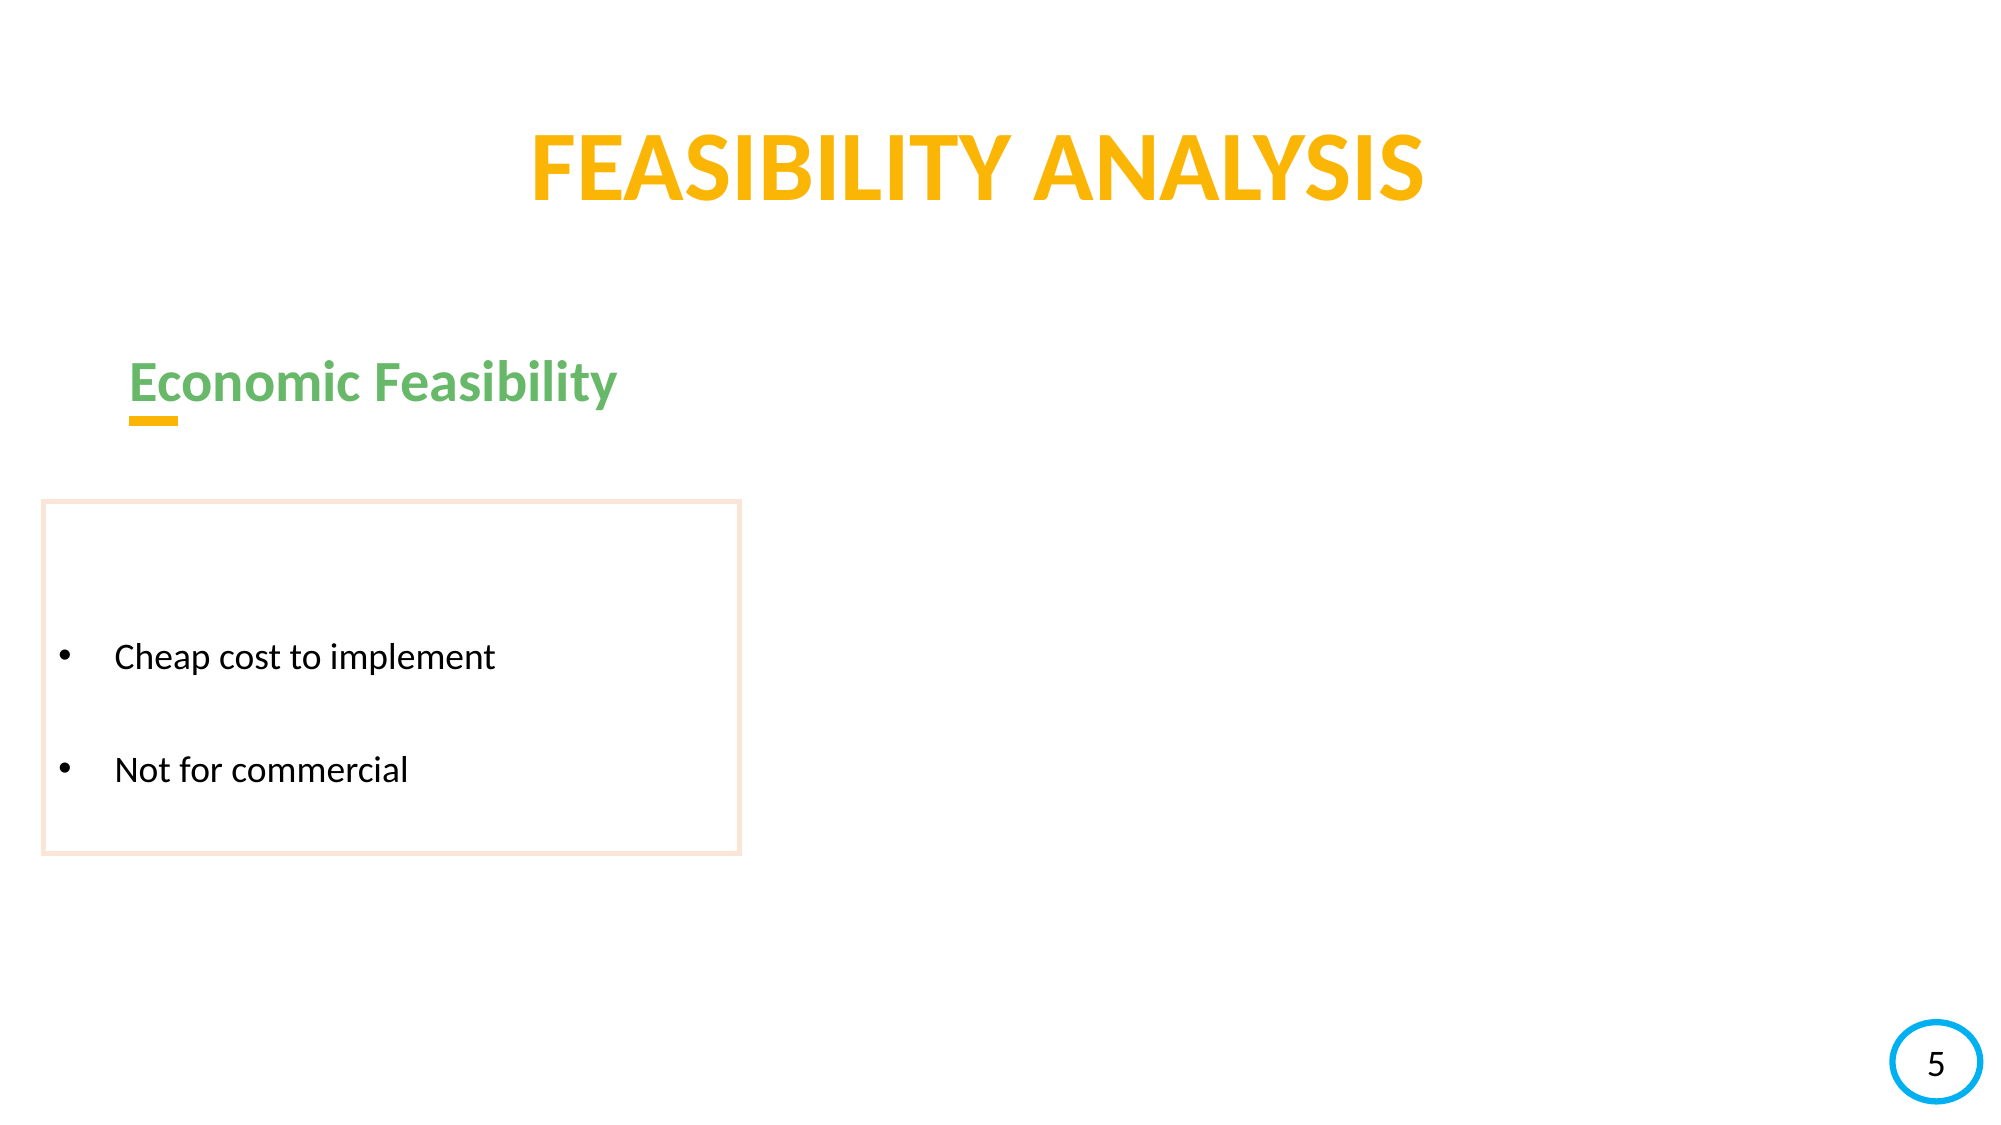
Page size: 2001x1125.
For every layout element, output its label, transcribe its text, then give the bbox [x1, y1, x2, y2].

text_box Economic Feasibility [115, 335, 634, 421]
text_box Cheap cost to implement Not for commercial [43, 500, 740, 854]
text_box 5 [1891, 1021, 1982, 1103]
text_box System launch can be inexpensive. Maintenance & Upgrade is low-cost. Global accessible in low budget. [43, 466, 761, 981]
subtitle FEASIBILITY ANALYSIS [228, 106, 1729, 379]
